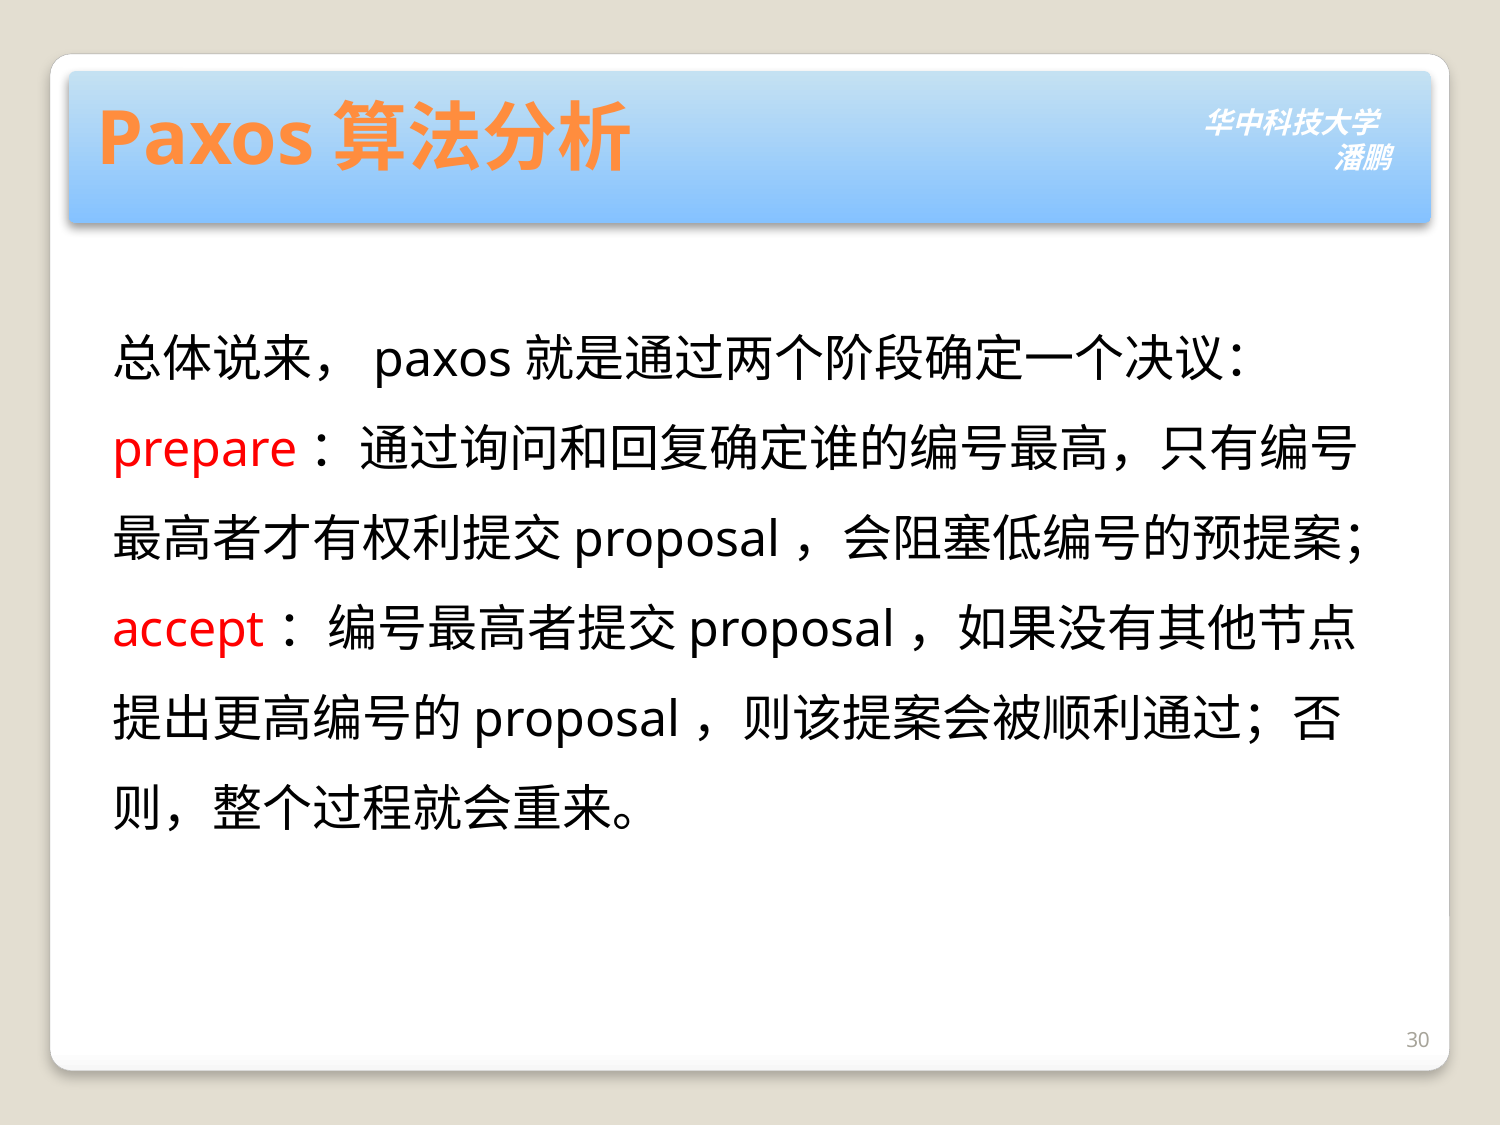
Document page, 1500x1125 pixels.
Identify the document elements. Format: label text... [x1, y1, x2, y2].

title Paxos算法分析 [82, 82, 1425, 188]
slide_number 30 [1369, 1002, 1445, 1063]
list 总体说来，paxos就是通过两个阶段确定一个决议： prepare：通过询问和回复确定谁的编号最高，只有编号最高者才有权利提交proposal，会阻塞低编号的预提案； accept：编号最高者提交proposal，如果没有其他节点提出更高编号的proposal，则该提案会被顺利通过；否则，整个过程就会重来。 [81, 281, 1419, 985]
